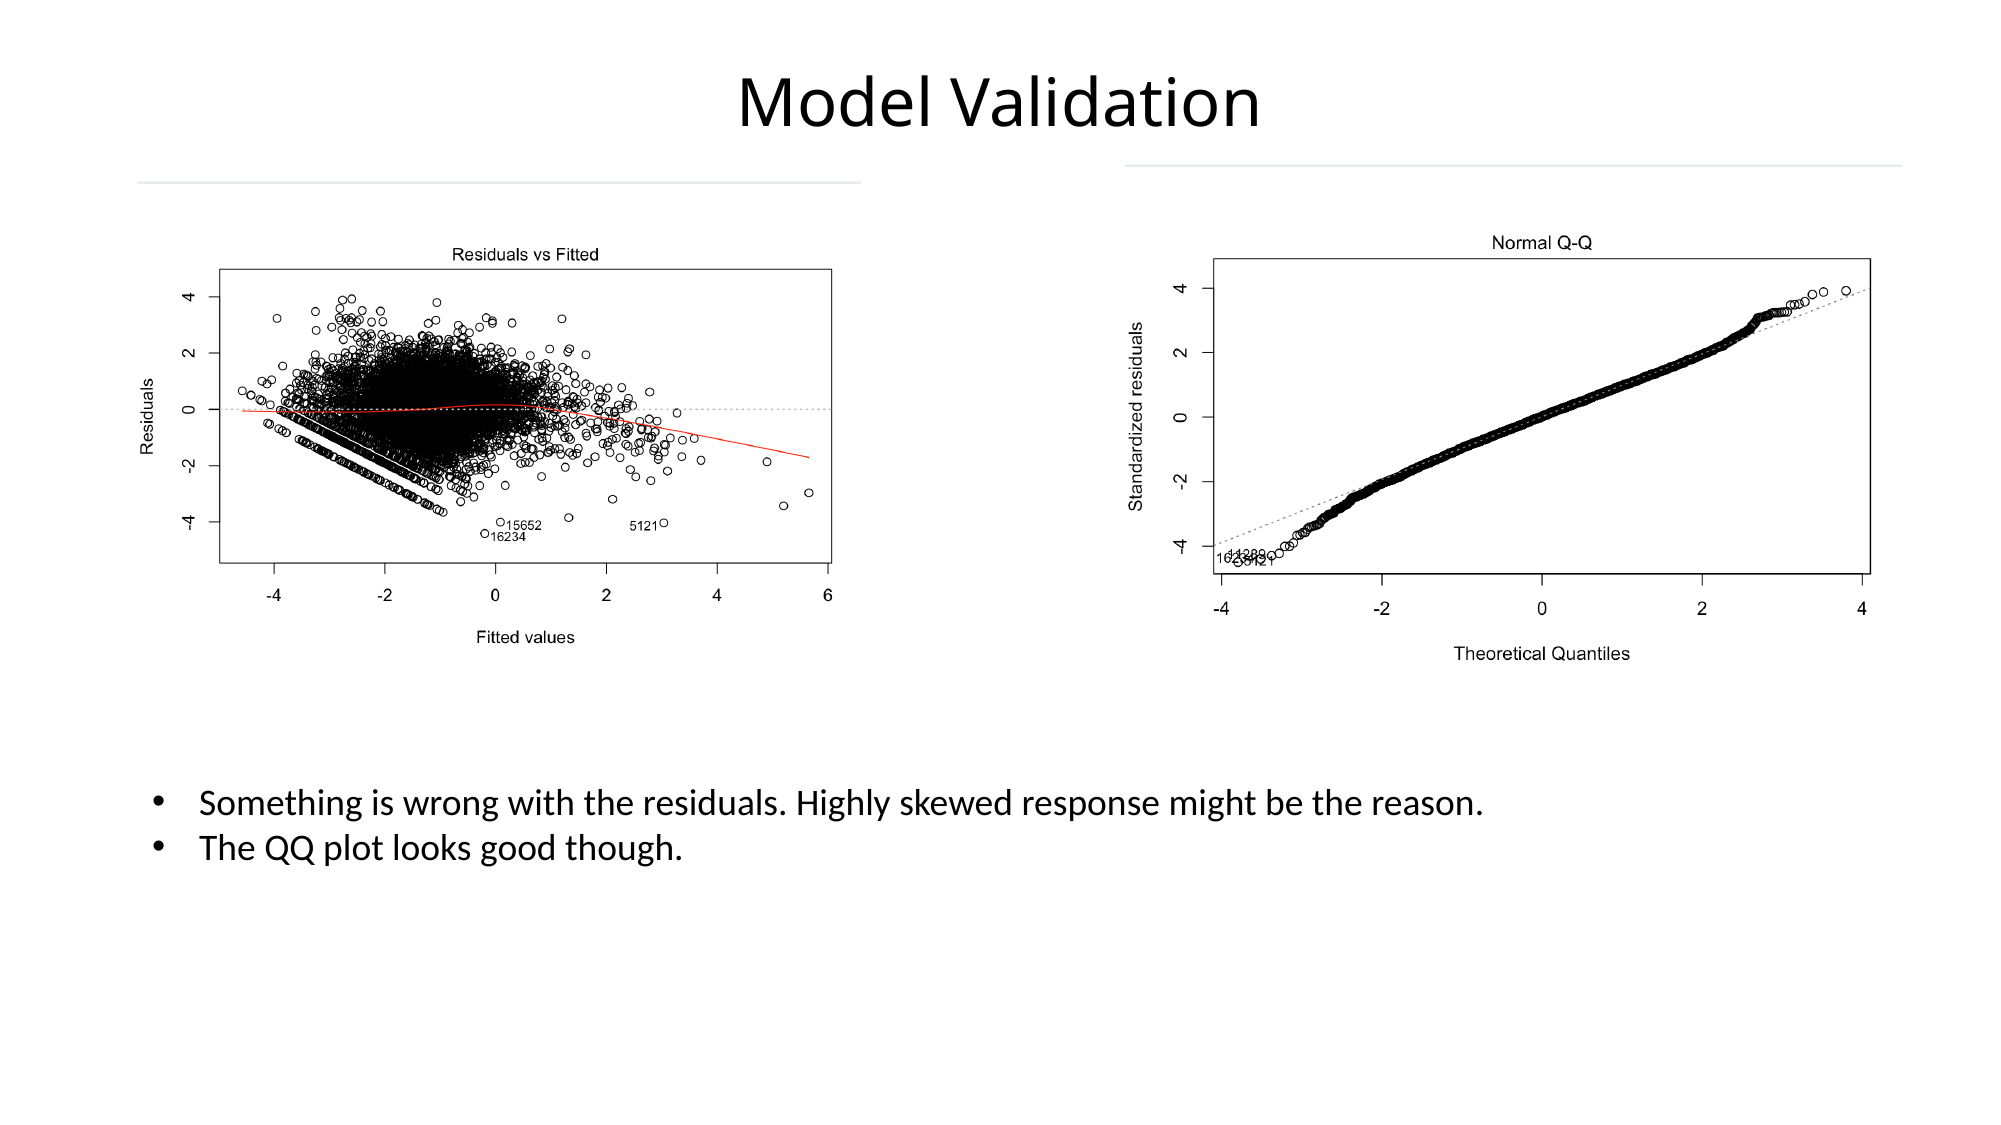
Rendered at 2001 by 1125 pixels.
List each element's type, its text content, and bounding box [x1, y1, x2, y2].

title Model Validation [137, 59, 1863, 150]
picture [1125, 164, 1902, 666]
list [137, 181, 861, 649]
text_box Something is wrong with the residuals. Highly skewed response might be the reason. The QQ plot looks good though. [137, 680, 1863, 920]
